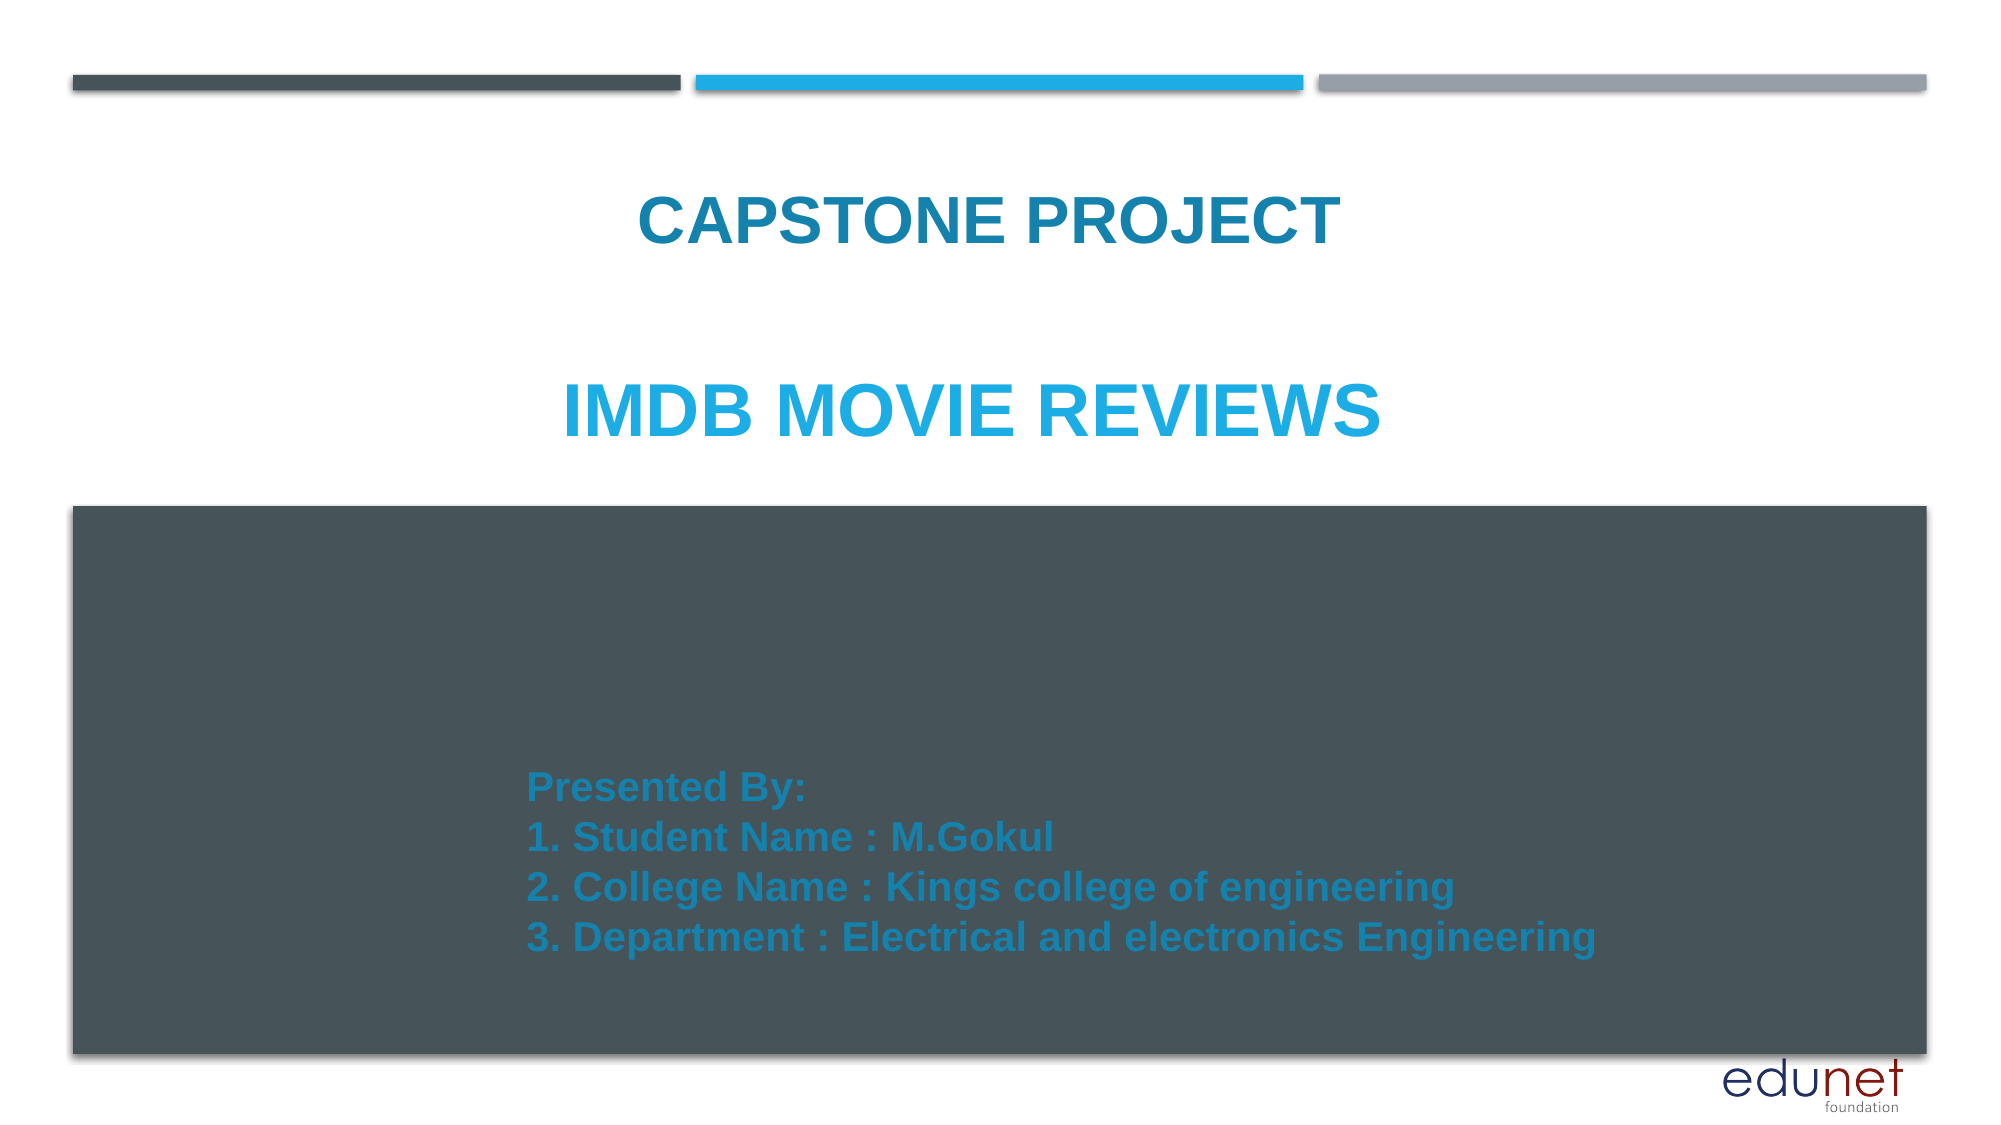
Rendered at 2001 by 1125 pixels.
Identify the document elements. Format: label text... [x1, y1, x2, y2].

picture [1719, 1056, 1905, 1116]
text_box CAPSTONE PROJECT [0, 169, 2000, 265]
text_box Presented By: 1. Student Name : M.Gokul 2. College Name : Kings college of engineering 3. Department : Electrical and electronics Engineering [511, 752, 1821, 968]
title IMDB Movie Reviews [222, 298, 1723, 460]
